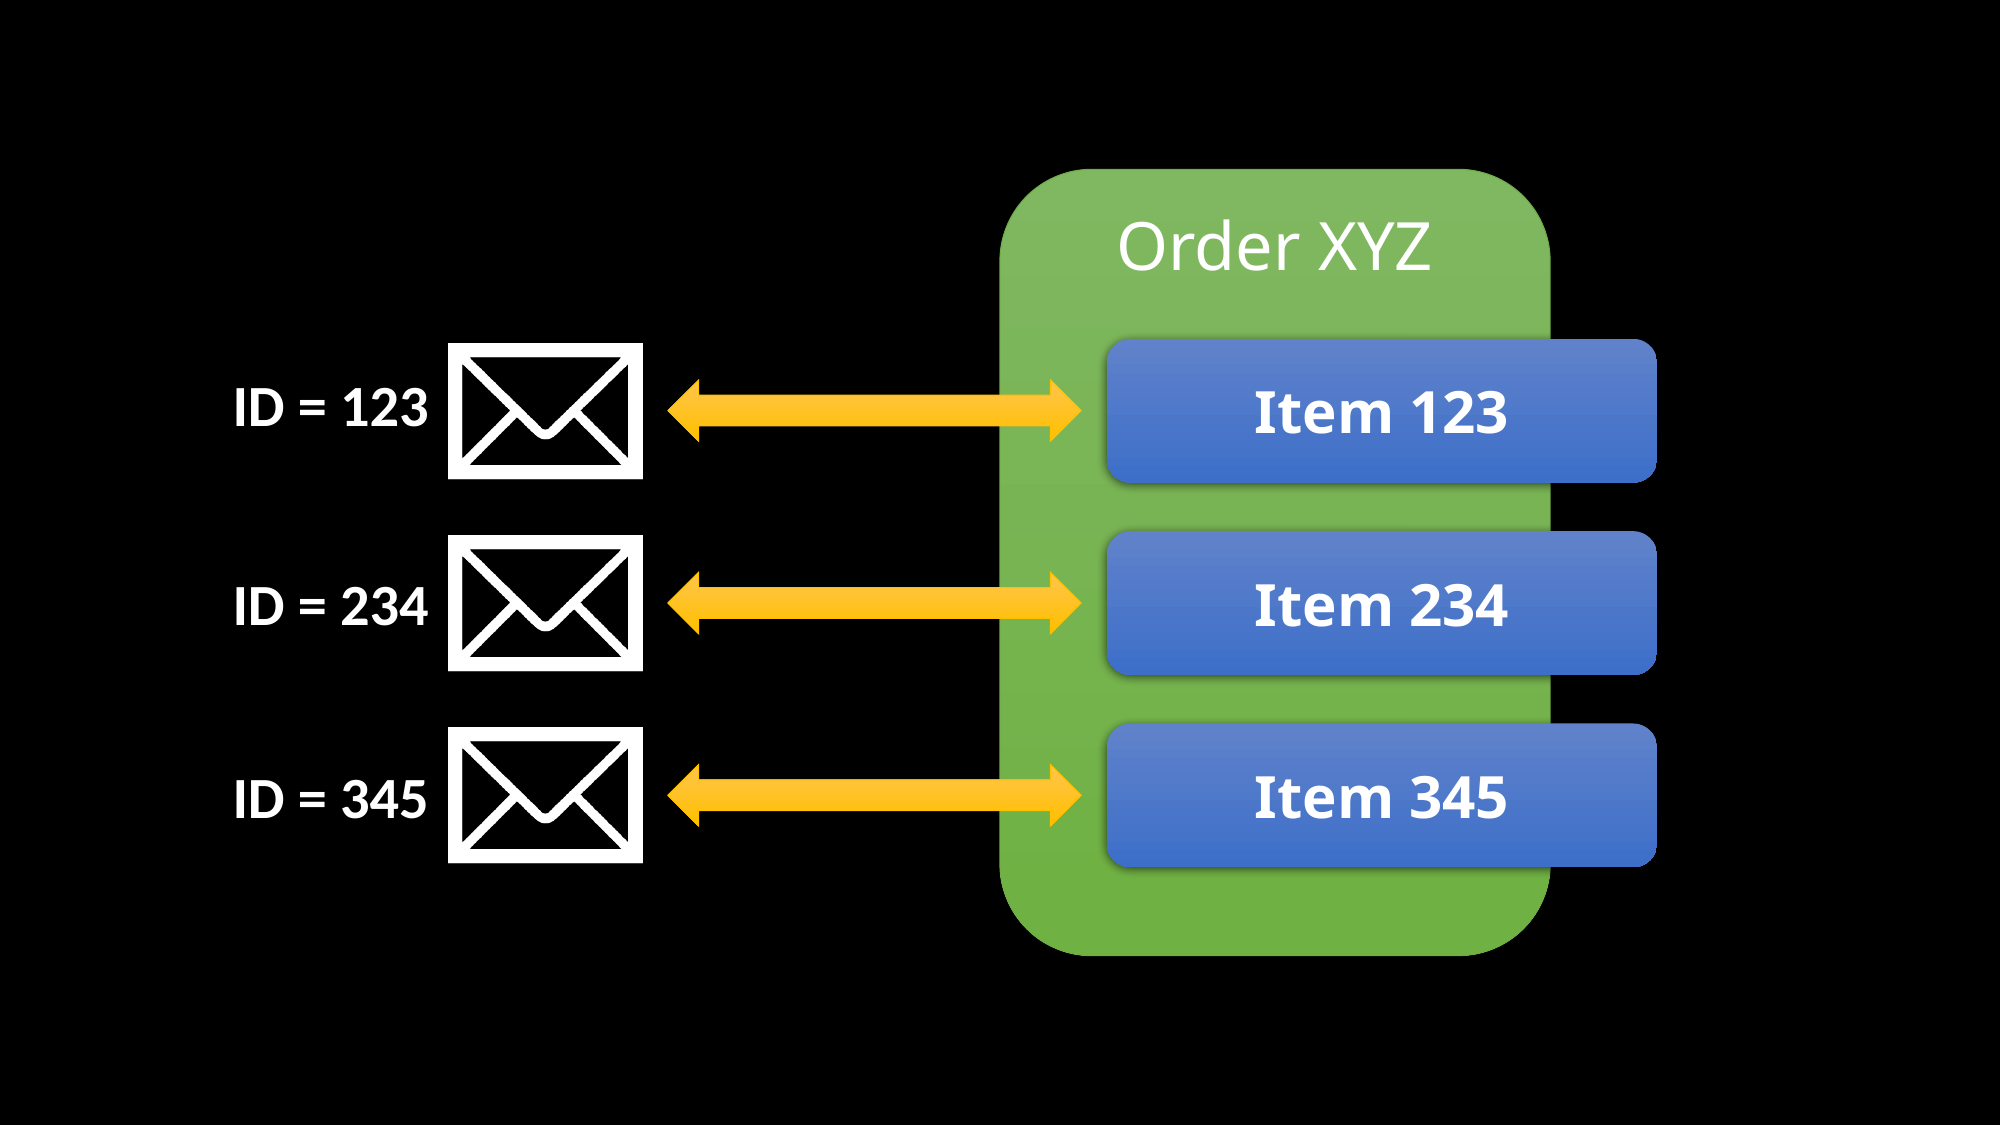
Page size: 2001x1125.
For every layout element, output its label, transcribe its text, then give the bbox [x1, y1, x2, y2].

text_box ID = 234 [211, 560, 428, 645]
text_box [667, 571, 1082, 635]
text_box Item 123 [1106, 338, 1658, 483]
text_box [667, 763, 1082, 828]
text_box [667, 378, 1082, 443]
text_box Item 234 [1106, 531, 1658, 675]
picture [428, 294, 662, 912]
text_box ID = 123 [211, 360, 428, 446]
text_box ID = 345 [211, 752, 428, 838]
text_box Item 345 [1106, 723, 1658, 868]
text_box Order XYZ [999, 168, 1551, 957]
